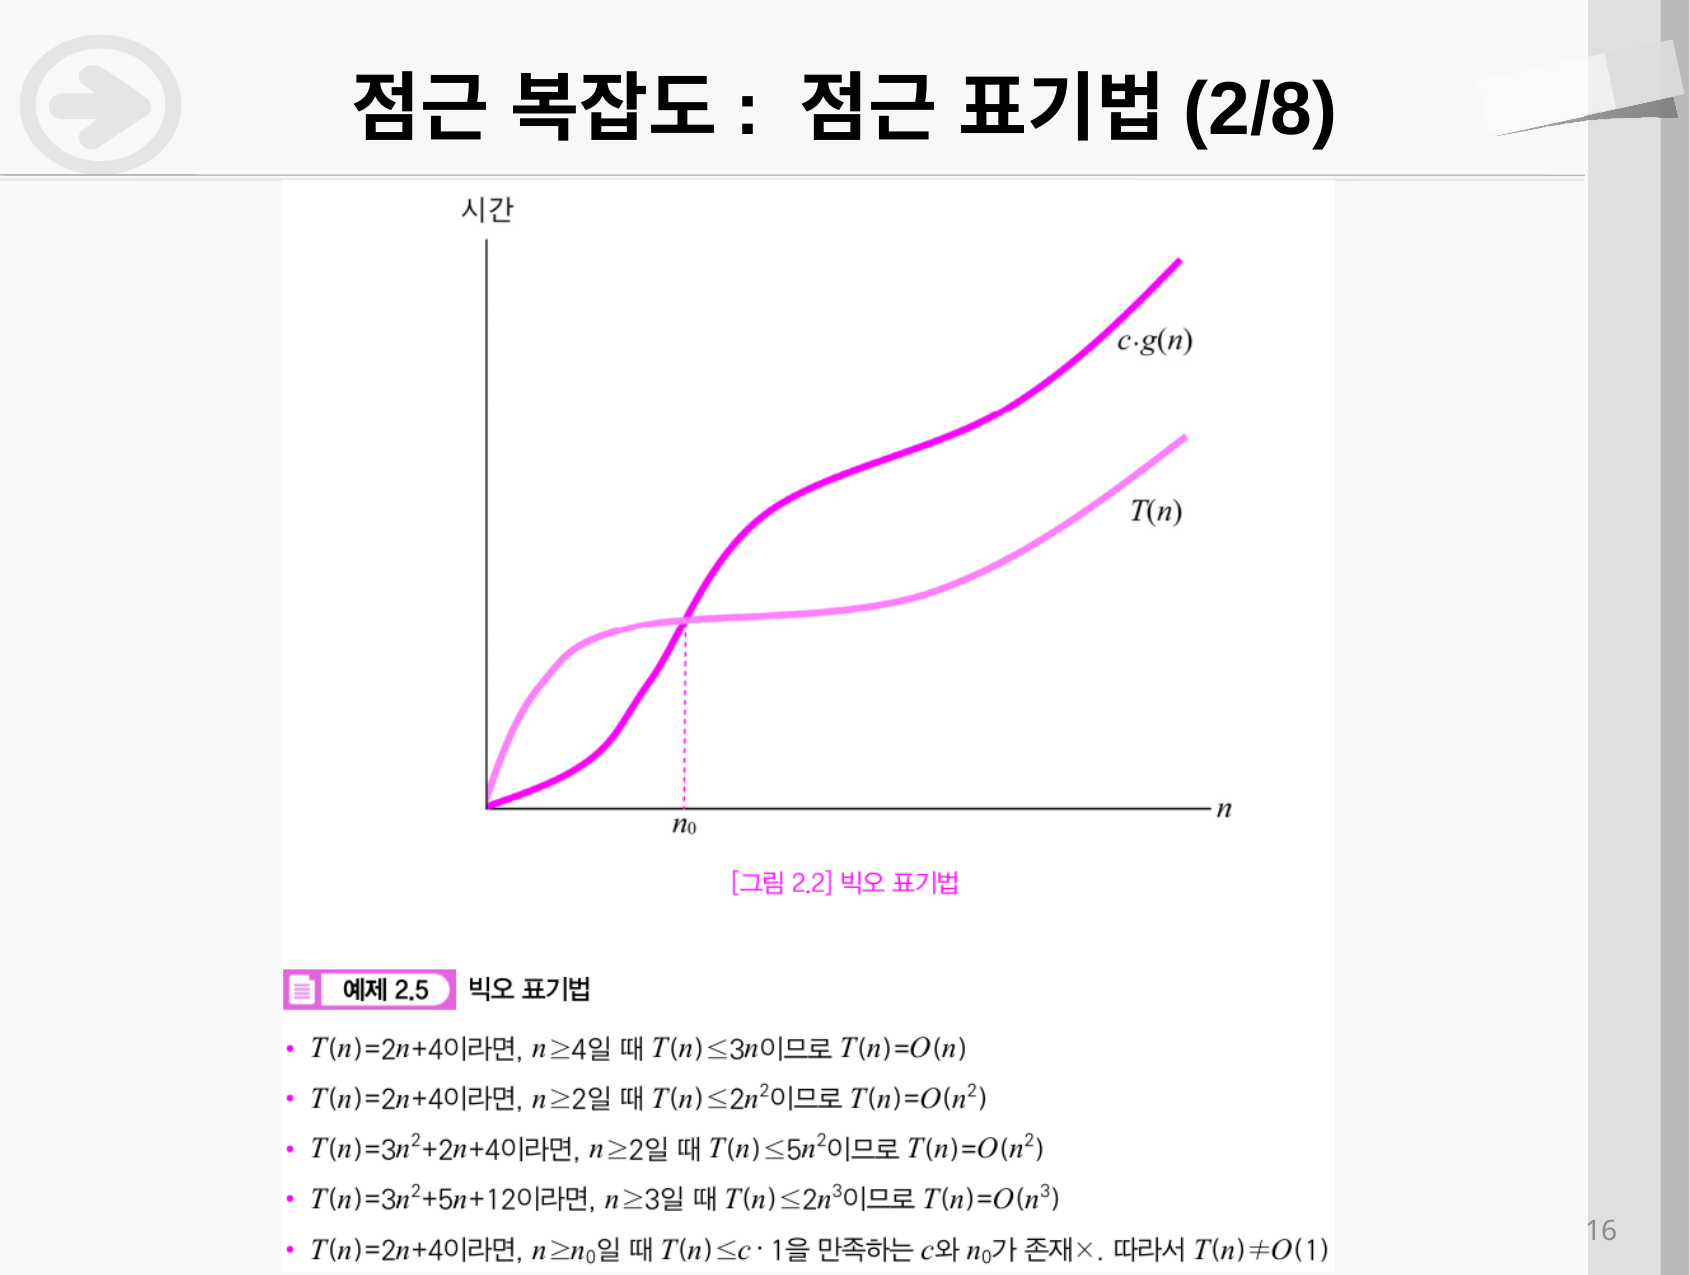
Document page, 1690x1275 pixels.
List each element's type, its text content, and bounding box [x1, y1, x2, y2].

title 점근 복잡도: 점근 표기법(2/8) [57, 28, 1633, 181]
picture [281, 179, 1335, 1272]
slide_number 16 [1361, 1203, 1633, 1260]
